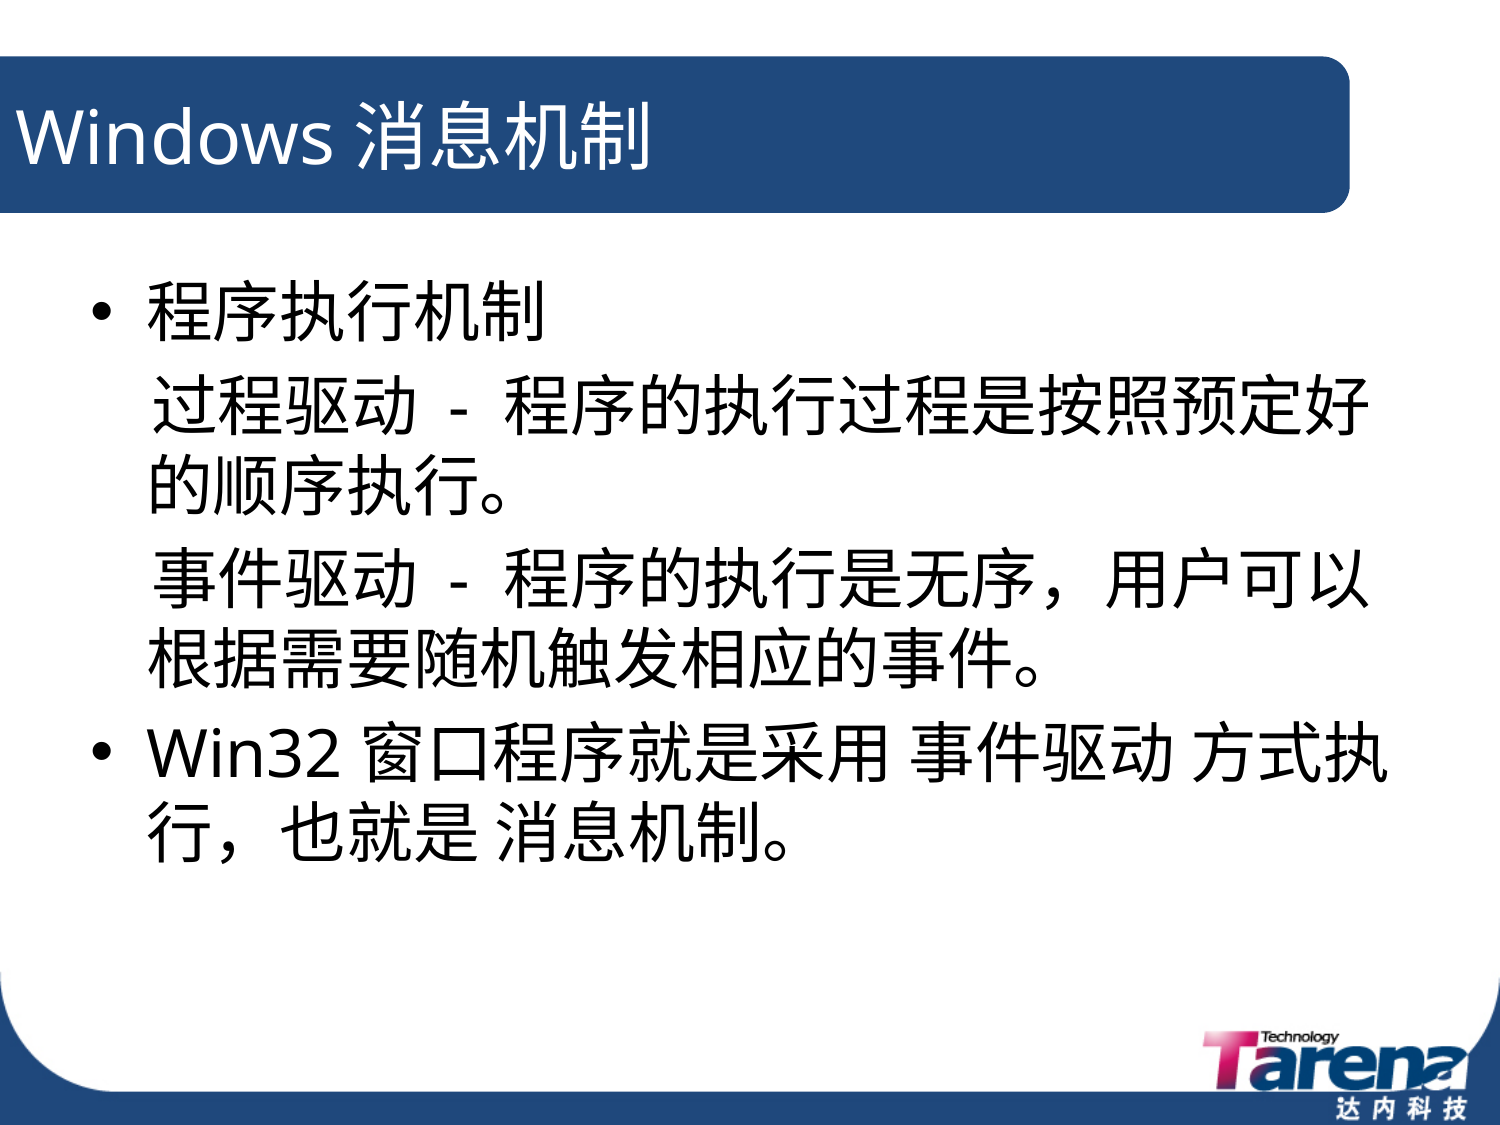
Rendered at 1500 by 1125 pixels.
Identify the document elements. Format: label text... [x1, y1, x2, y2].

list 程序执行机制 过程驱动 - 程序的执行过程是按照预定好的顺序执行。 事件驱动 - 程序的执行是无序，用户可以根据需要随机触发相应的事件。 Win32窗口程序就是采用 事件驱动 方式执行，也就是 消息机制。 [74, 262, 1426, 1006]
title Windows消息机制 [0, 58, 1346, 212]
picture [0, 0, 1500, 1125]
